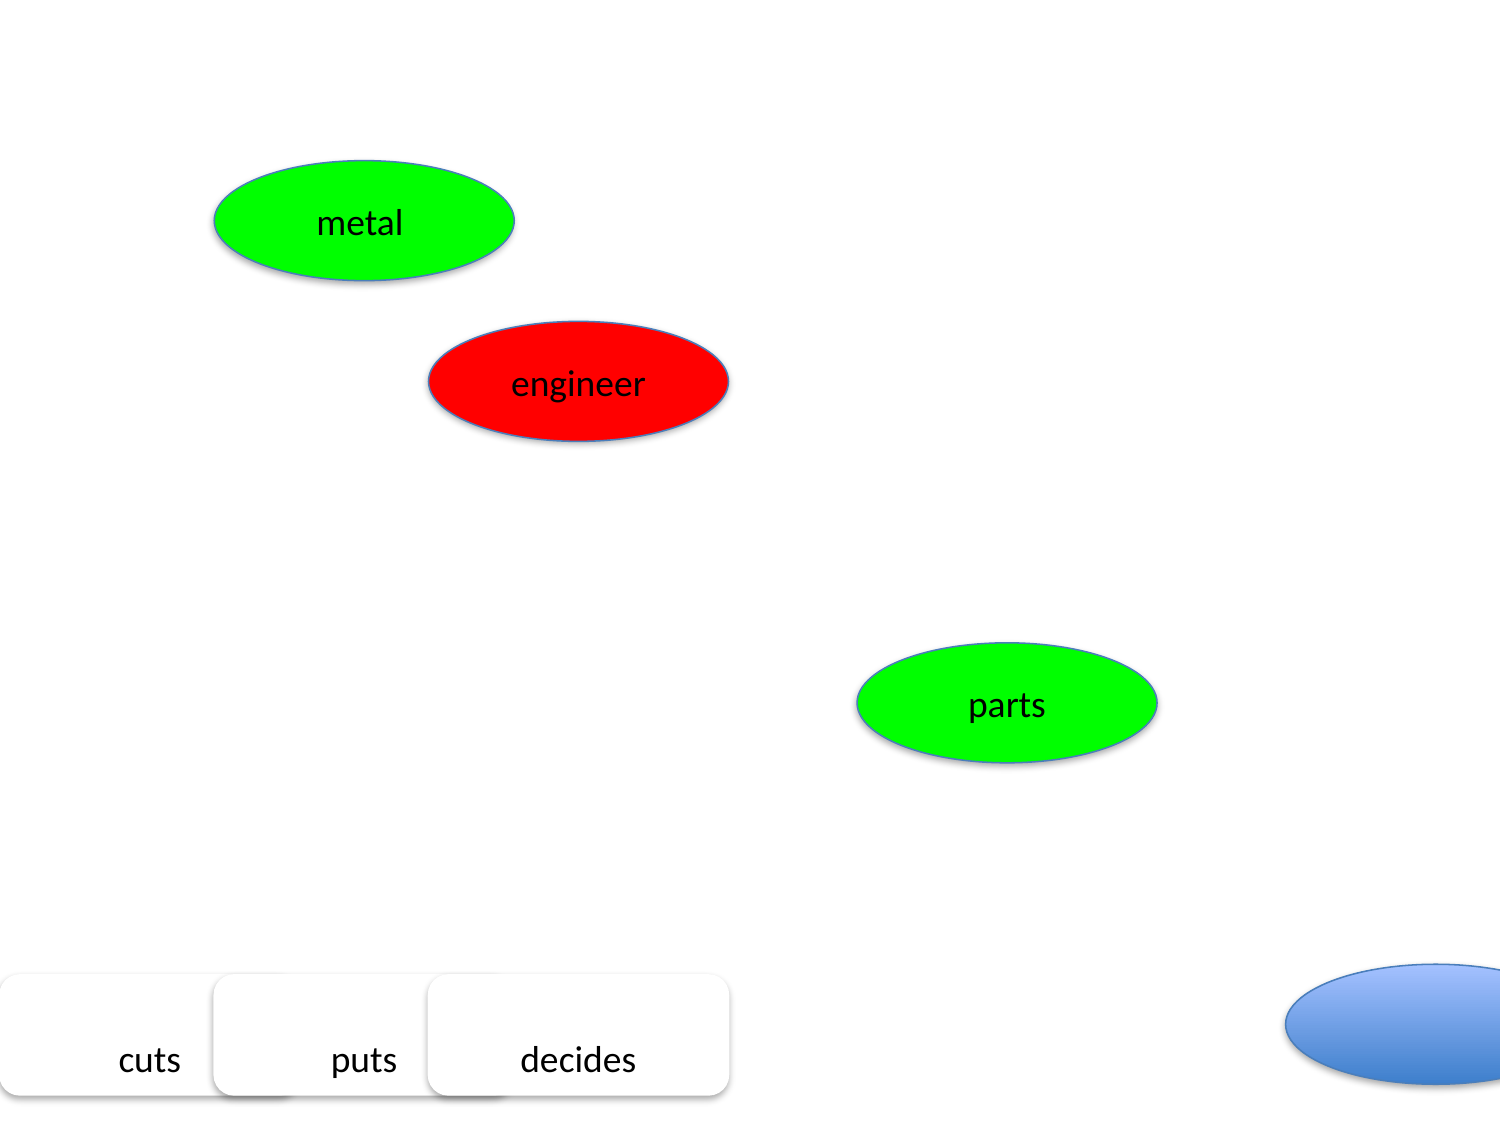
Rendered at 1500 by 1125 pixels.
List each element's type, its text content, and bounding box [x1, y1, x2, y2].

text_box metal [213, 159, 516, 282]
text_box [1284, 963, 1500, 1086]
text_box cuts [0, 974, 226, 1096]
text_box engineer [427, 320, 730, 443]
text_box parts [856, 642, 1158, 764]
text_box puts [213, 974, 441, 1096]
text_box decides [427, 974, 730, 1096]
